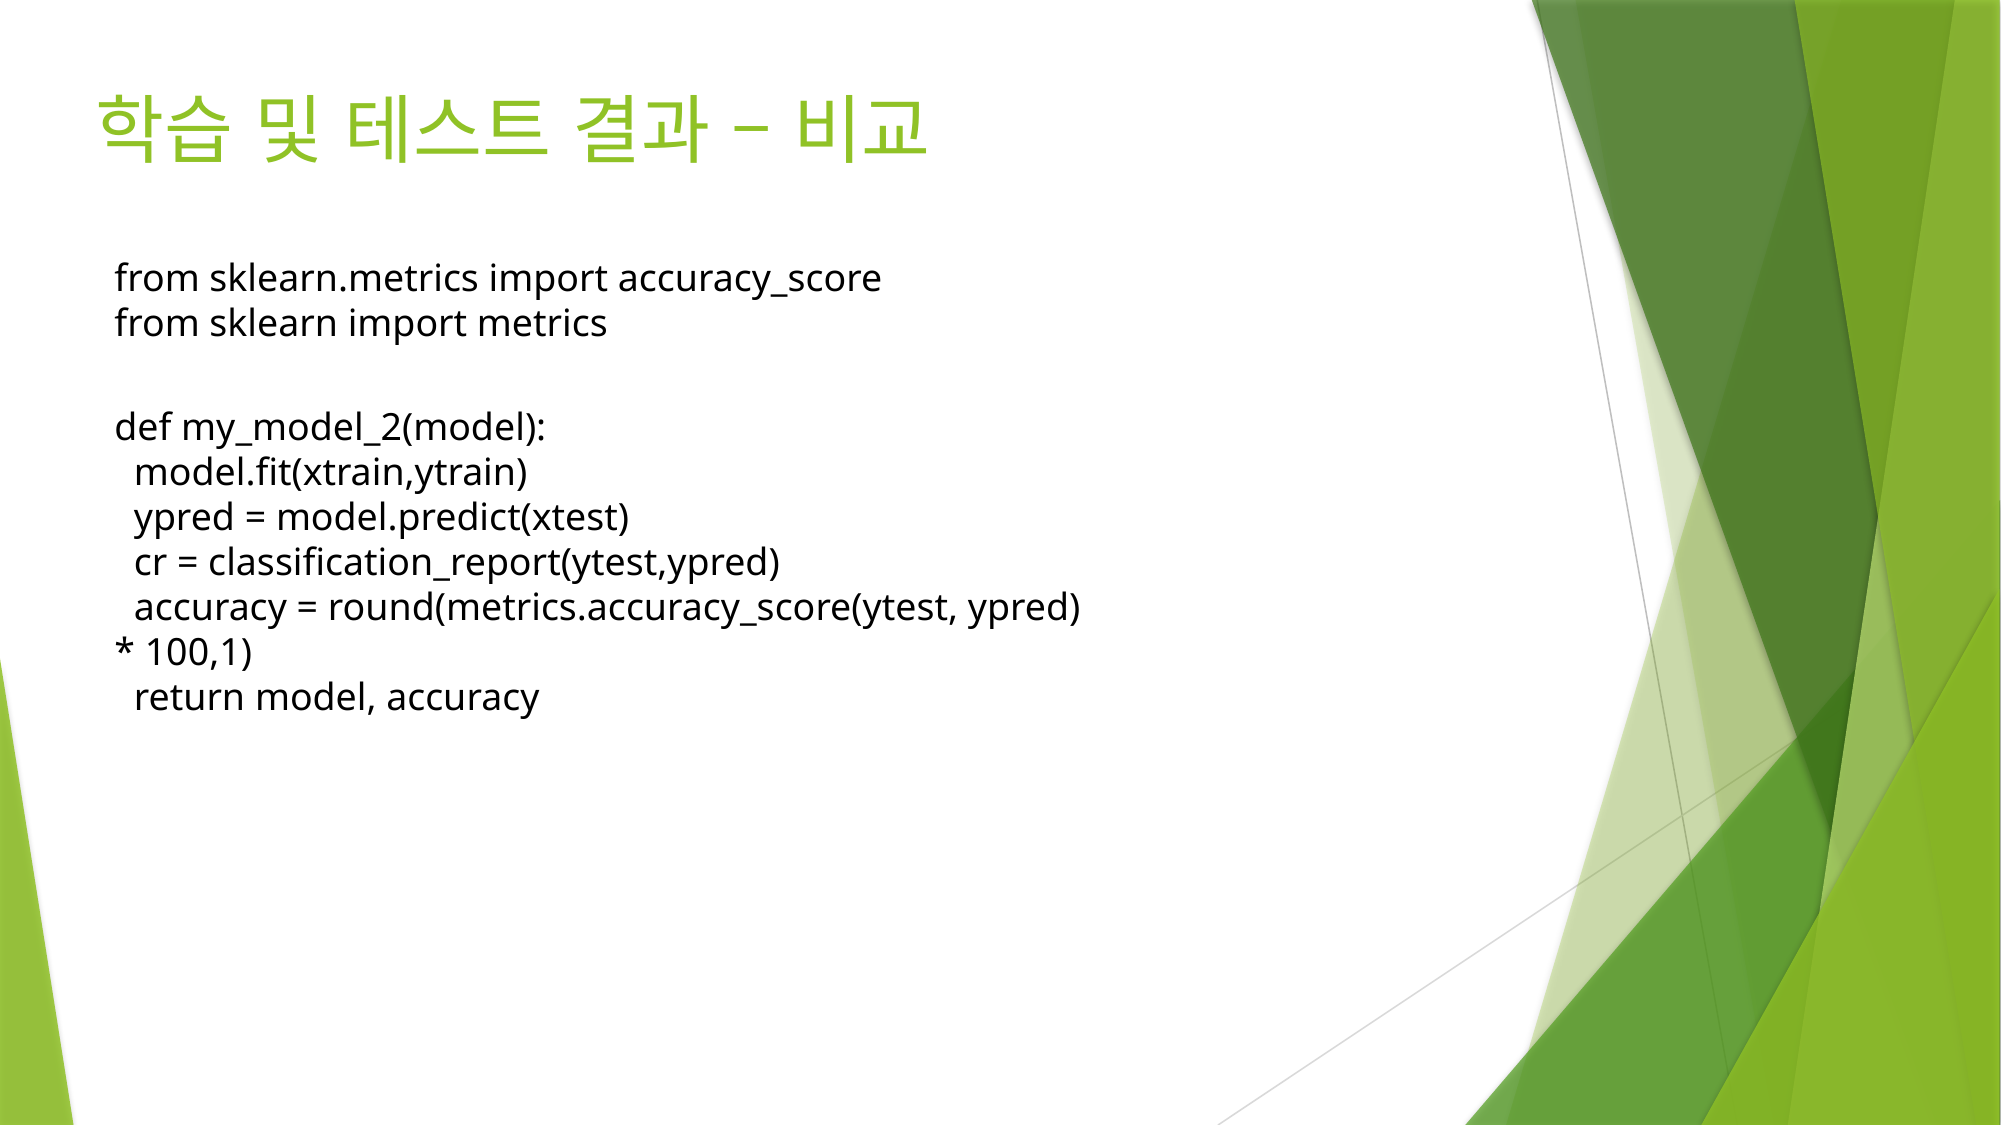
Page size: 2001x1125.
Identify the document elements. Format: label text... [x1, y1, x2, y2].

title 학습 및 테스트 결과 – 비교 [80, 75, 1353, 200]
text_box def my_model_2(model): model.fit(xtrain,ytrain) ypred = model.predict(xtest) cr = classification_report(ytest,ypred) accuracy = round(metrics.accuracy_score(ytest, ypred) * 100,1) return model, accuracy [99, 395, 1101, 726]
text_box from sklearn.metrics import accuracy_score from sklearn import metrics [99, 246, 1101, 351]
